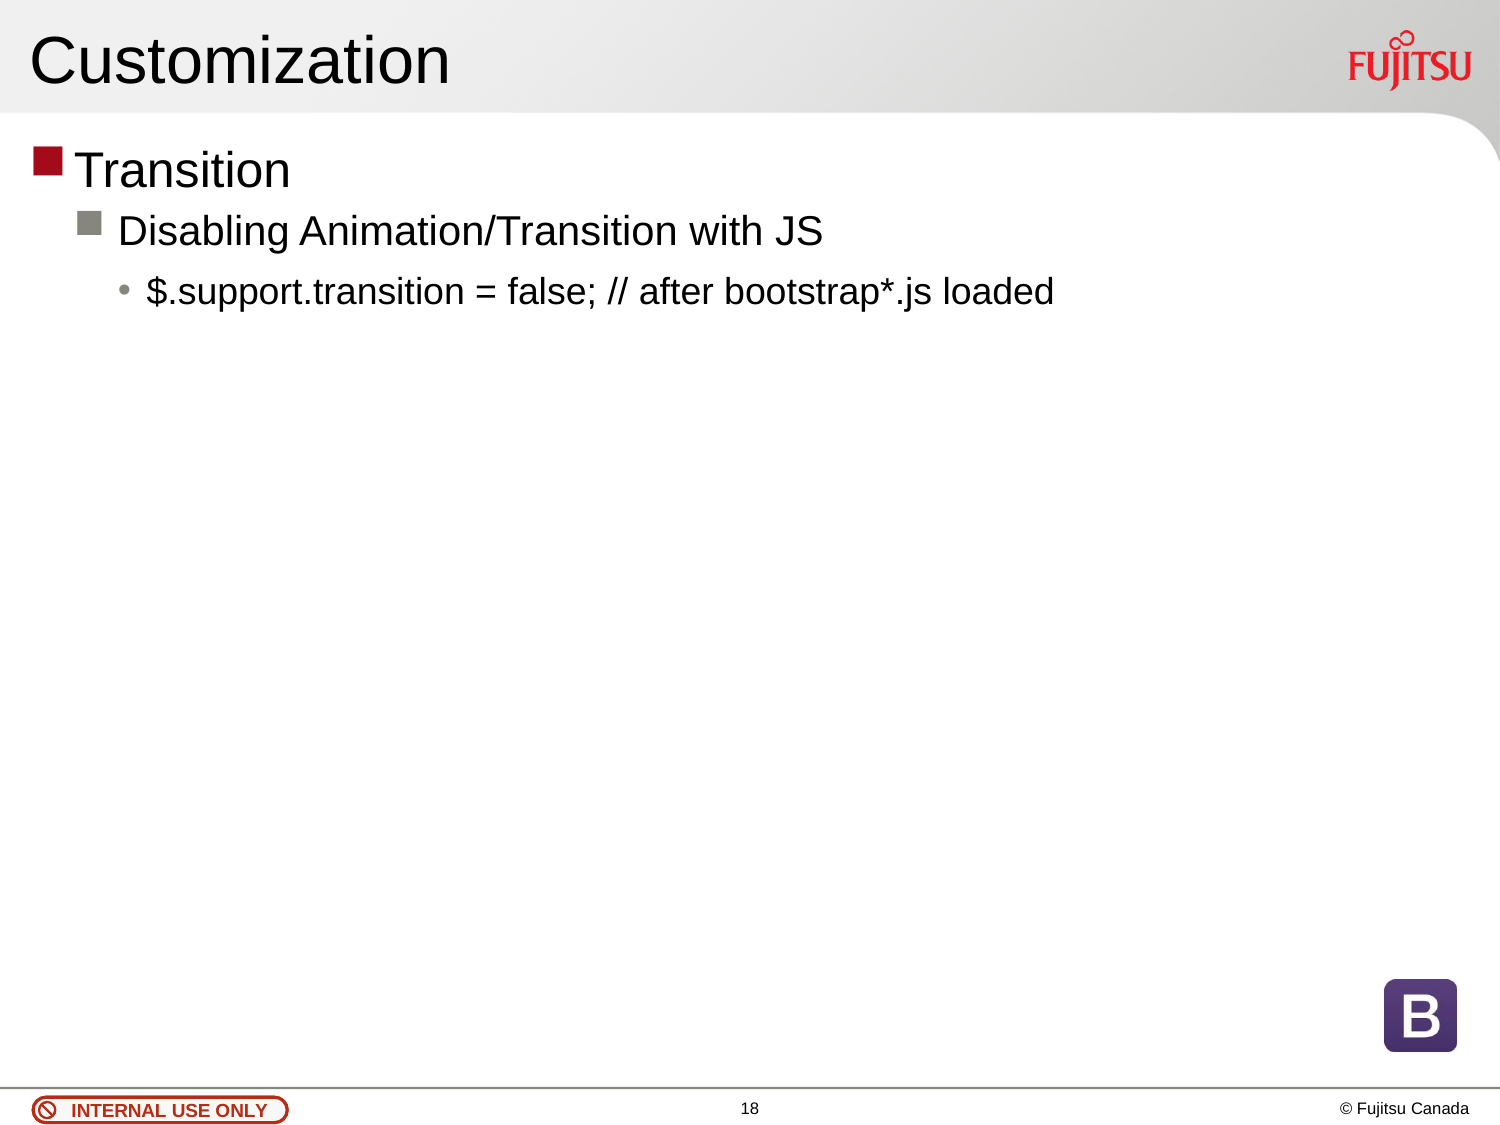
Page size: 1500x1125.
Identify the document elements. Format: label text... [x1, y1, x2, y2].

picture [1384, 979, 1457, 1053]
picture [0, 0, 1500, 176]
list Transition Disabling Animation/Transition with JS $.support.transition = false; // after bootstrap*.js loaded [29, 137, 1471, 1059]
title Customization [29, 0, 1320, 115]
